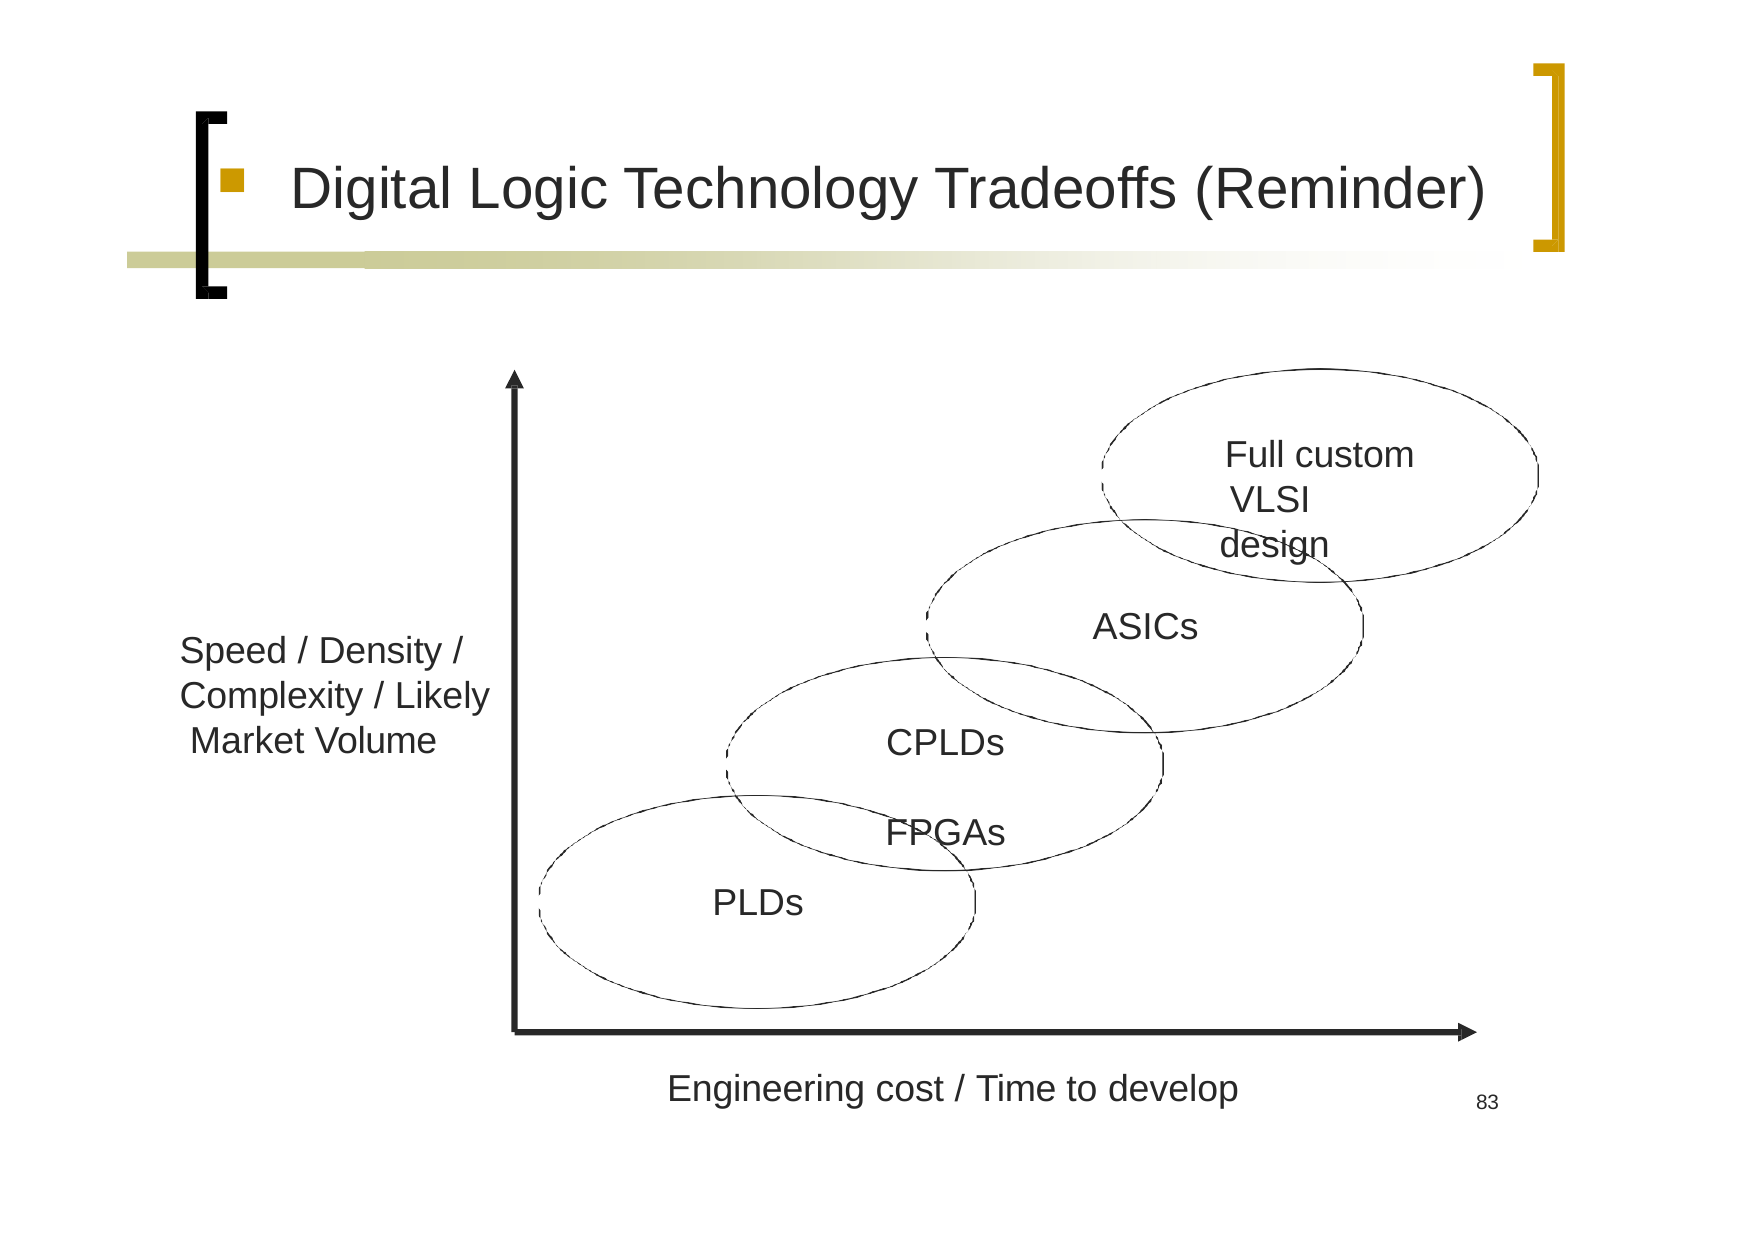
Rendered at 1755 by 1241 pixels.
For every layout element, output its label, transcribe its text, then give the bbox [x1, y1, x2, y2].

text_box Engineering cost / Time to develop [665, 1061, 1245, 1109]
picture [364, 251, 1552, 269]
text_box Full custom VLSI design [1217, 427, 1424, 565]
text_box [505, 369, 524, 1033]
text_box [538, 368, 1539, 1009]
text_box [514, 1022, 1477, 1042]
text_box ASICs [1090, 600, 1201, 648]
text_box 83 [1473, 1086, 1502, 1114]
text_box Speed / Density / Complexity / Likely Market Volume [177, 624, 495, 762]
text_box Digital Logic Technology Tradeoffs (Reminder) [215, 148, 1501, 221]
text_box CPLDs FPGAs [883, 715, 1009, 853]
